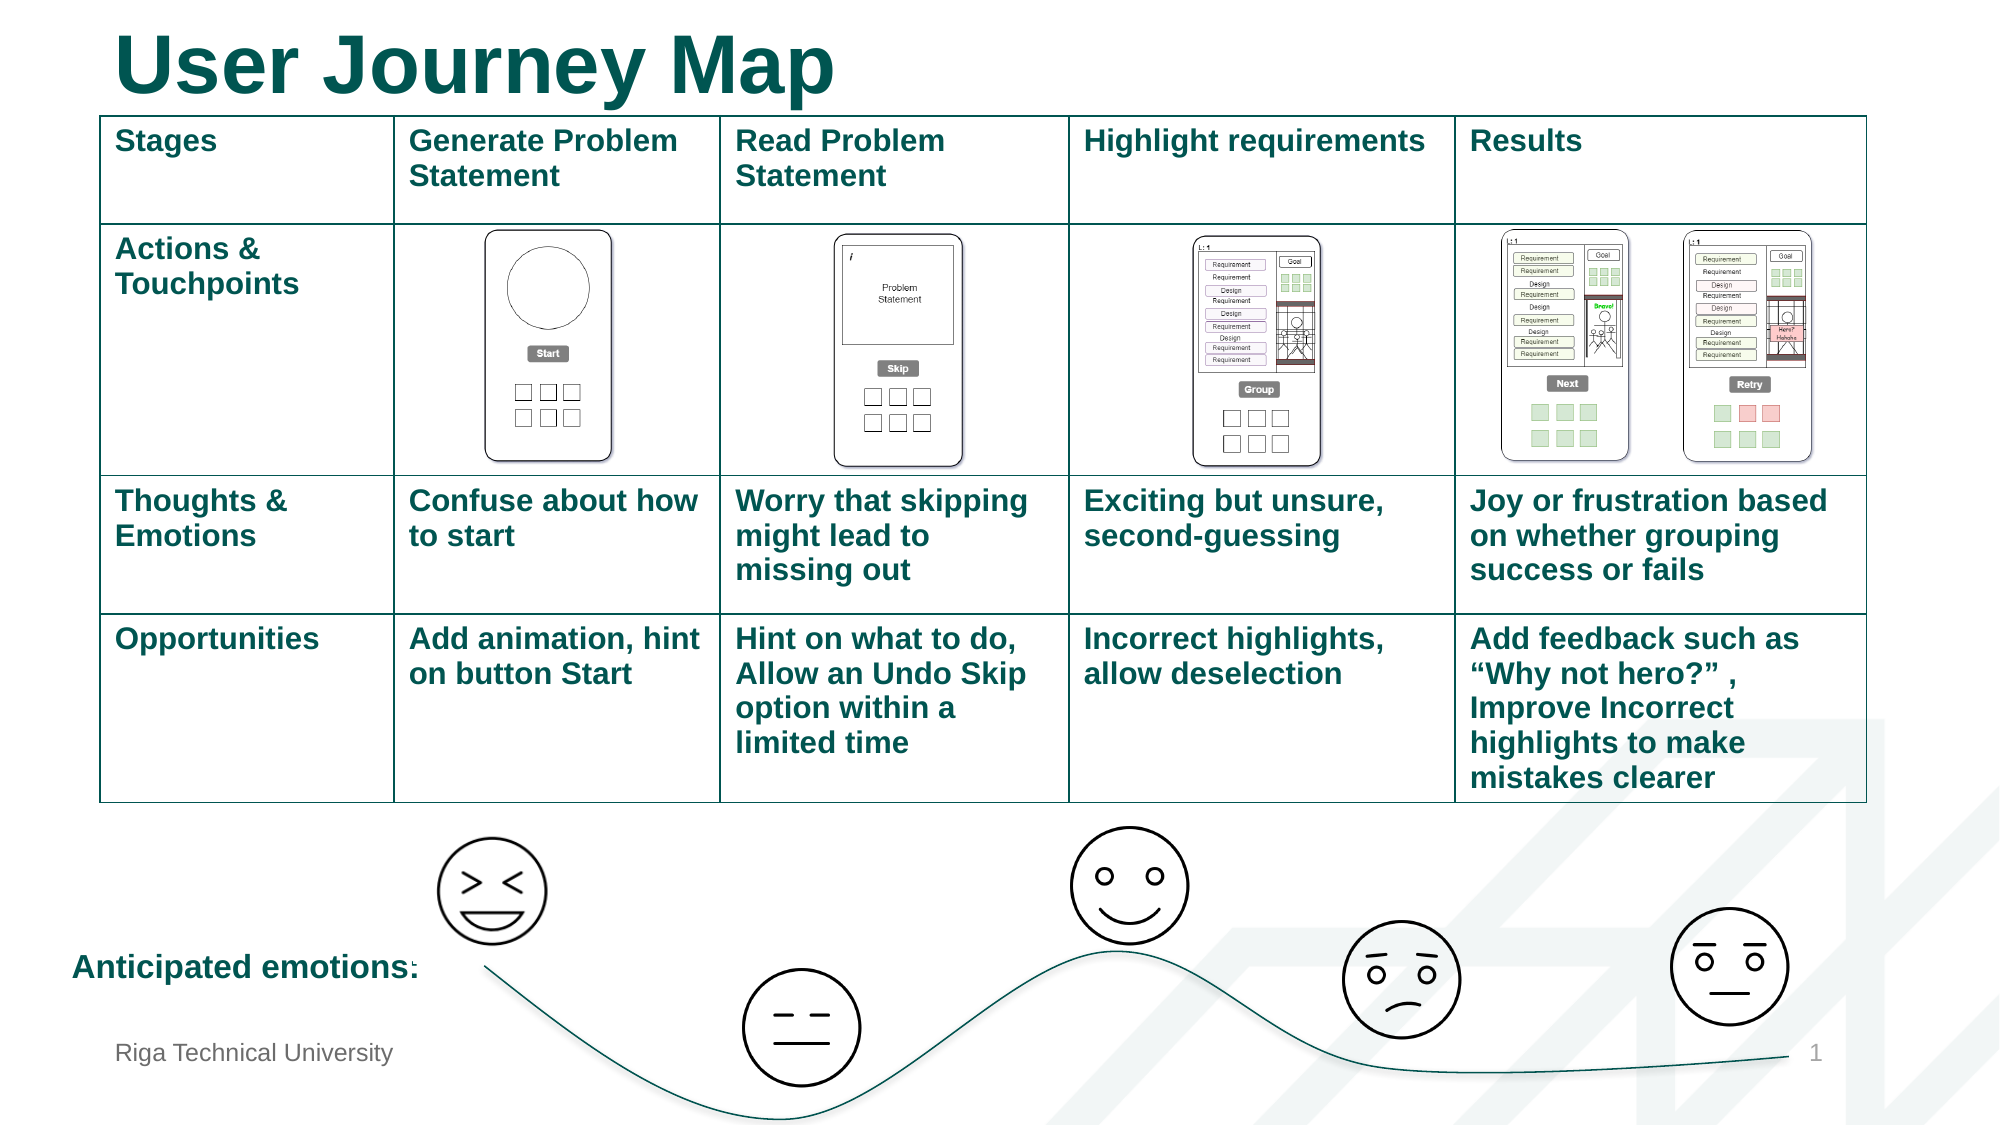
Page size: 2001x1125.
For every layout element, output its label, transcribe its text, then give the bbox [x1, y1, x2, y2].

table_cell Actions & Touchpoints [101, 225, 393, 475]
table_header Read Problem Statement [721, 117, 1068, 223]
text_box [490, 972, 826, 1121]
table_header Highlight requirements [1070, 117, 1454, 223]
table_cell [721, 225, 1068, 475]
table_cell [395, 225, 719, 475]
table_cell [1456, 225, 1866, 475]
slide_number Riga Technical University [99, 1028, 641, 1089]
text_box [880, 967, 1320, 1085]
table_cell Add feedback such as “Why not hero?” , Improve Incorrect highlights to make mistakes clearer [1456, 615, 1866, 802]
table_cell Incorrect highlights, allow deselection [1070, 615, 1454, 802]
text_box Anticipated emotions: [56, 937, 436, 993]
table_cell Thoughts & Emotions [101, 476, 393, 613]
picture [0, 0, 2000, 1125]
table_cell Joy or frustration based on whether grouping success or fails [1456, 476, 1866, 613]
table_header Results [1456, 117, 1866, 223]
title User Journey Map [99, 3, 1900, 130]
table_cell Worry that skipping might lead to missing out [721, 476, 1068, 613]
table_cell Add animation, hint on button Start [395, 615, 719, 802]
table_cell Hint on what to do, Allow an Undo Skip option within a limited time [721, 615, 1068, 802]
table_cell Opportunities [101, 615, 393, 802]
text_box [1350, 1035, 1789, 1074]
table_cell Confuse about how to start [395, 476, 719, 613]
table_header Generate Problem Statement [395, 117, 719, 223]
table_cell Exciting but unsure, second-guessing [1070, 476, 1454, 613]
table_cell [1070, 225, 1454, 475]
table_header Stages [101, 117, 393, 223]
